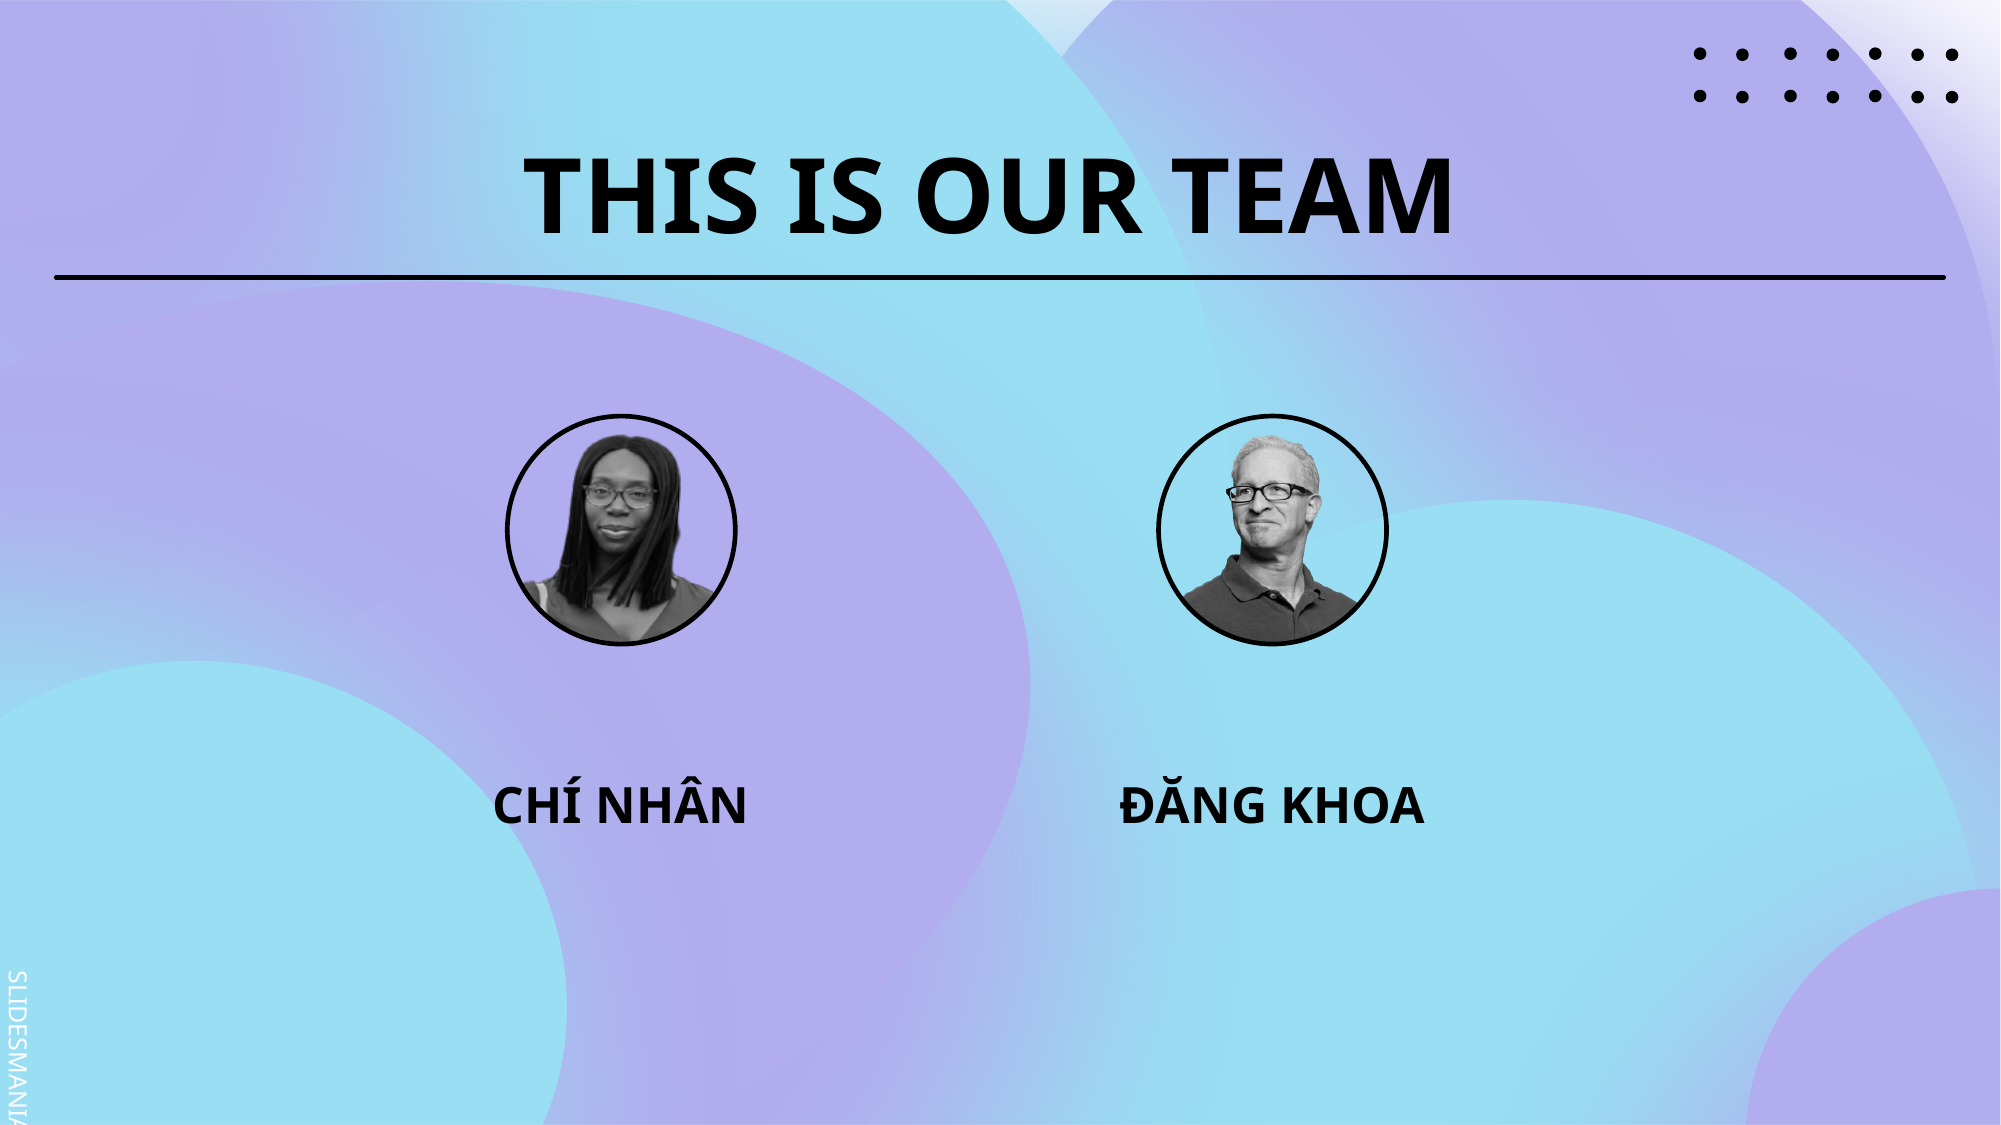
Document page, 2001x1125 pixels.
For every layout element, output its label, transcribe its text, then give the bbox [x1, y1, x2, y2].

picture [507, 415, 736, 645]
subtitle CHÍ NHÂN [403, 744, 840, 844]
subtitle ĐĂNG KHOA [1054, 744, 1491, 844]
picture [1158, 415, 1387, 645]
title THIS IS OUR TEAM [195, 109, 1788, 236]
